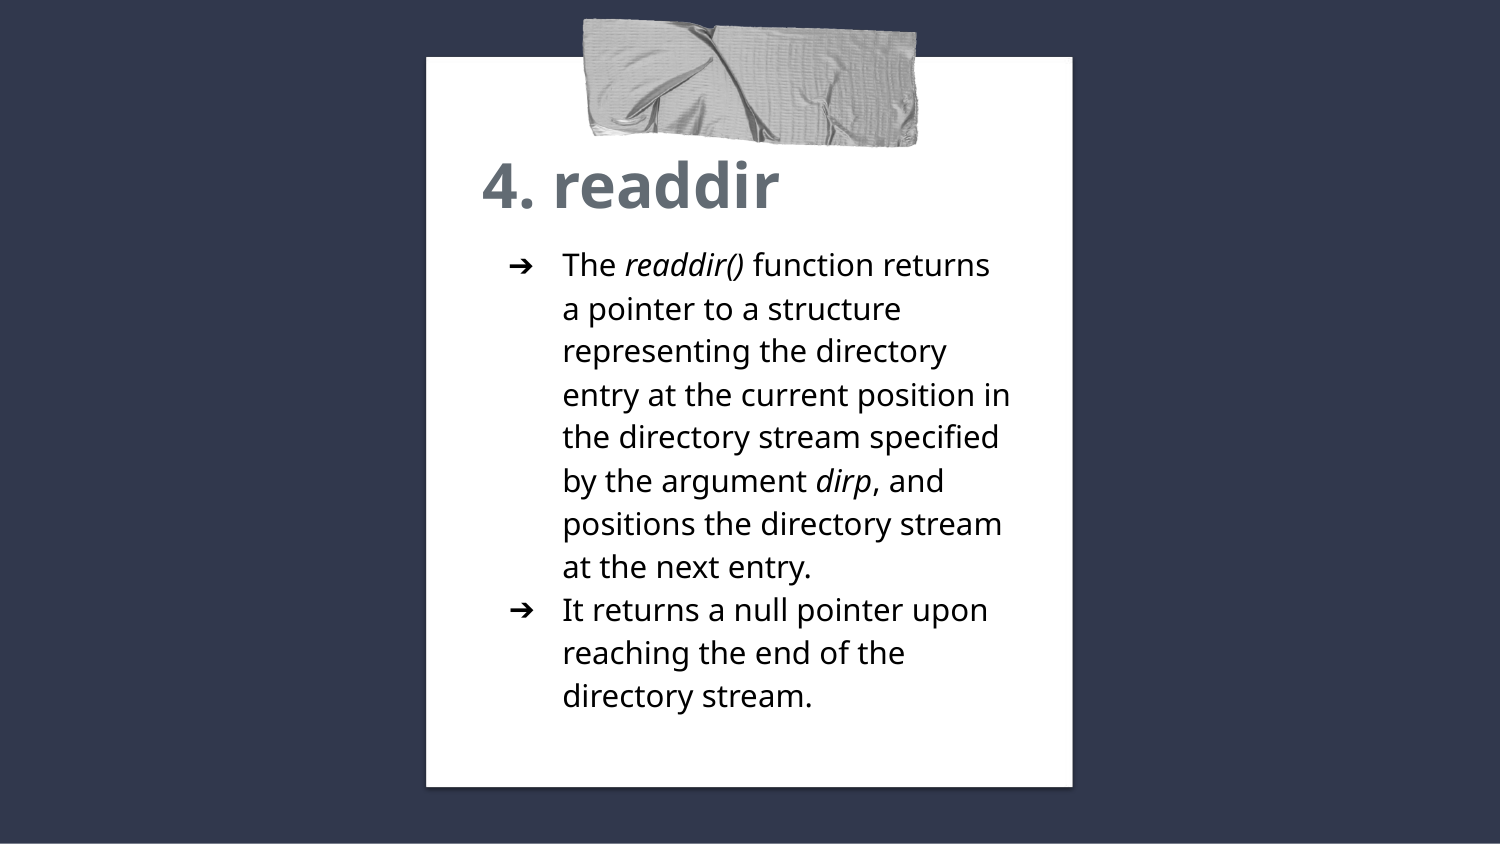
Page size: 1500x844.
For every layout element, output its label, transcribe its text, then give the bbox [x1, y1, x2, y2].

text_box The readdir() function returns a pointer to a structure representing the directory entry at the current position in the directory stream specified by the argument dirp, and positions the directory stream at the next entry. It returns a null pointer upon reaching the end of the directory stream. [487, 240, 1016, 768]
title 4. readdir [480, 144, 1016, 224]
picture [400, 16, 1099, 817]
